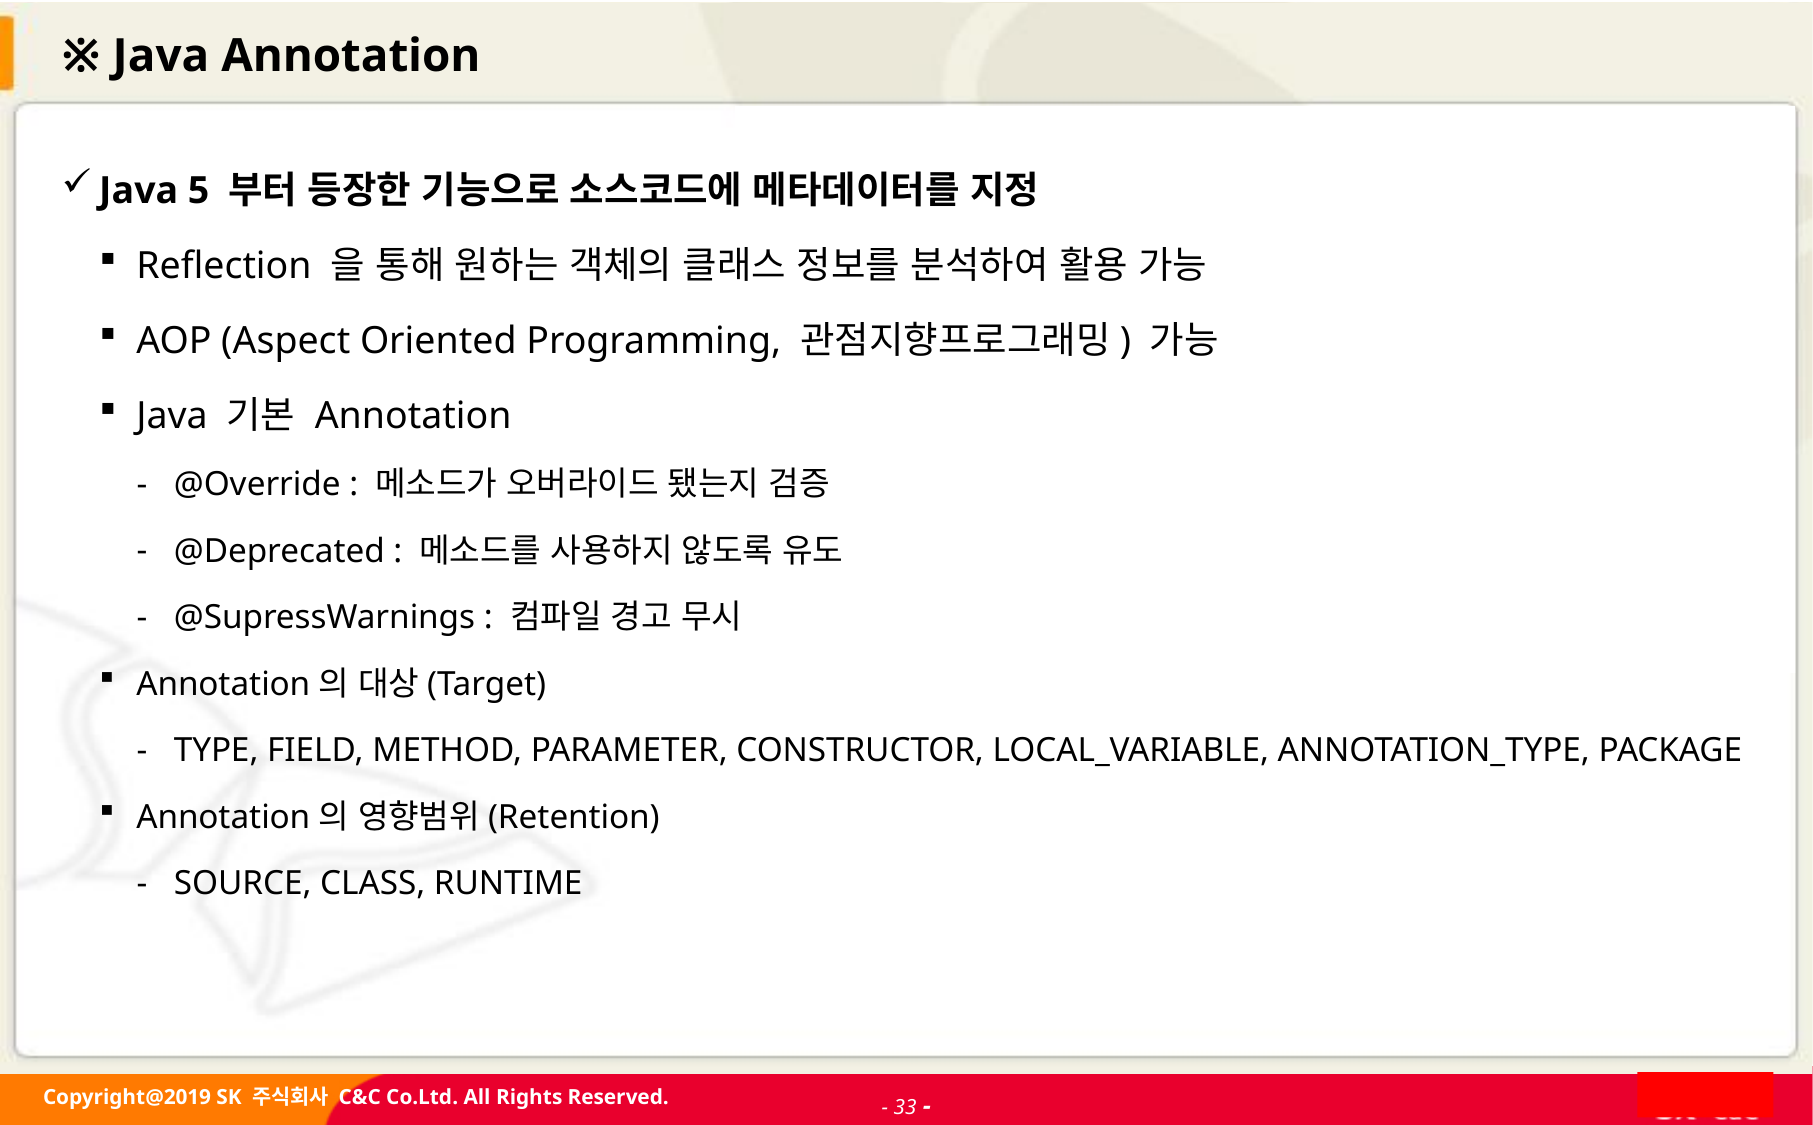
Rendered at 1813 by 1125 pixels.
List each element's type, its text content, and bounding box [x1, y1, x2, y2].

picture [47, 1092, 55, 1102]
title ※ Java Annotation [55, 5, 1557, 102]
picture [0, 2, 1813, 1125]
list Java 5 부터 등장한 기능으로 소스코드에 메타데이터를 지정 Reflection 을 통해 원하는 객체의 클래스 정보를 분석하여 활용 가능 AOP (Aspect Oriented Programming, 관점지향프로그래밍) 가능 Java 기본 Annotation @Override : 메소드가 오버라이드 됐는지 검증 @Deprecated : 메소드를 사용하지 않도록 유도 @SupressWarnings : 컴파일 경고 무시 Annotation의 대상(Target) TYPE, FIELD, METHOD, PARAMETER, CONSTRUCTOR, LOCAL_VARIABLE, ANNOTATION_TYPE, PACKAGE Annotation의 영향범위(Retention) SOURCE, CLASS, RUNTIME [55, 137, 1757, 1125]
